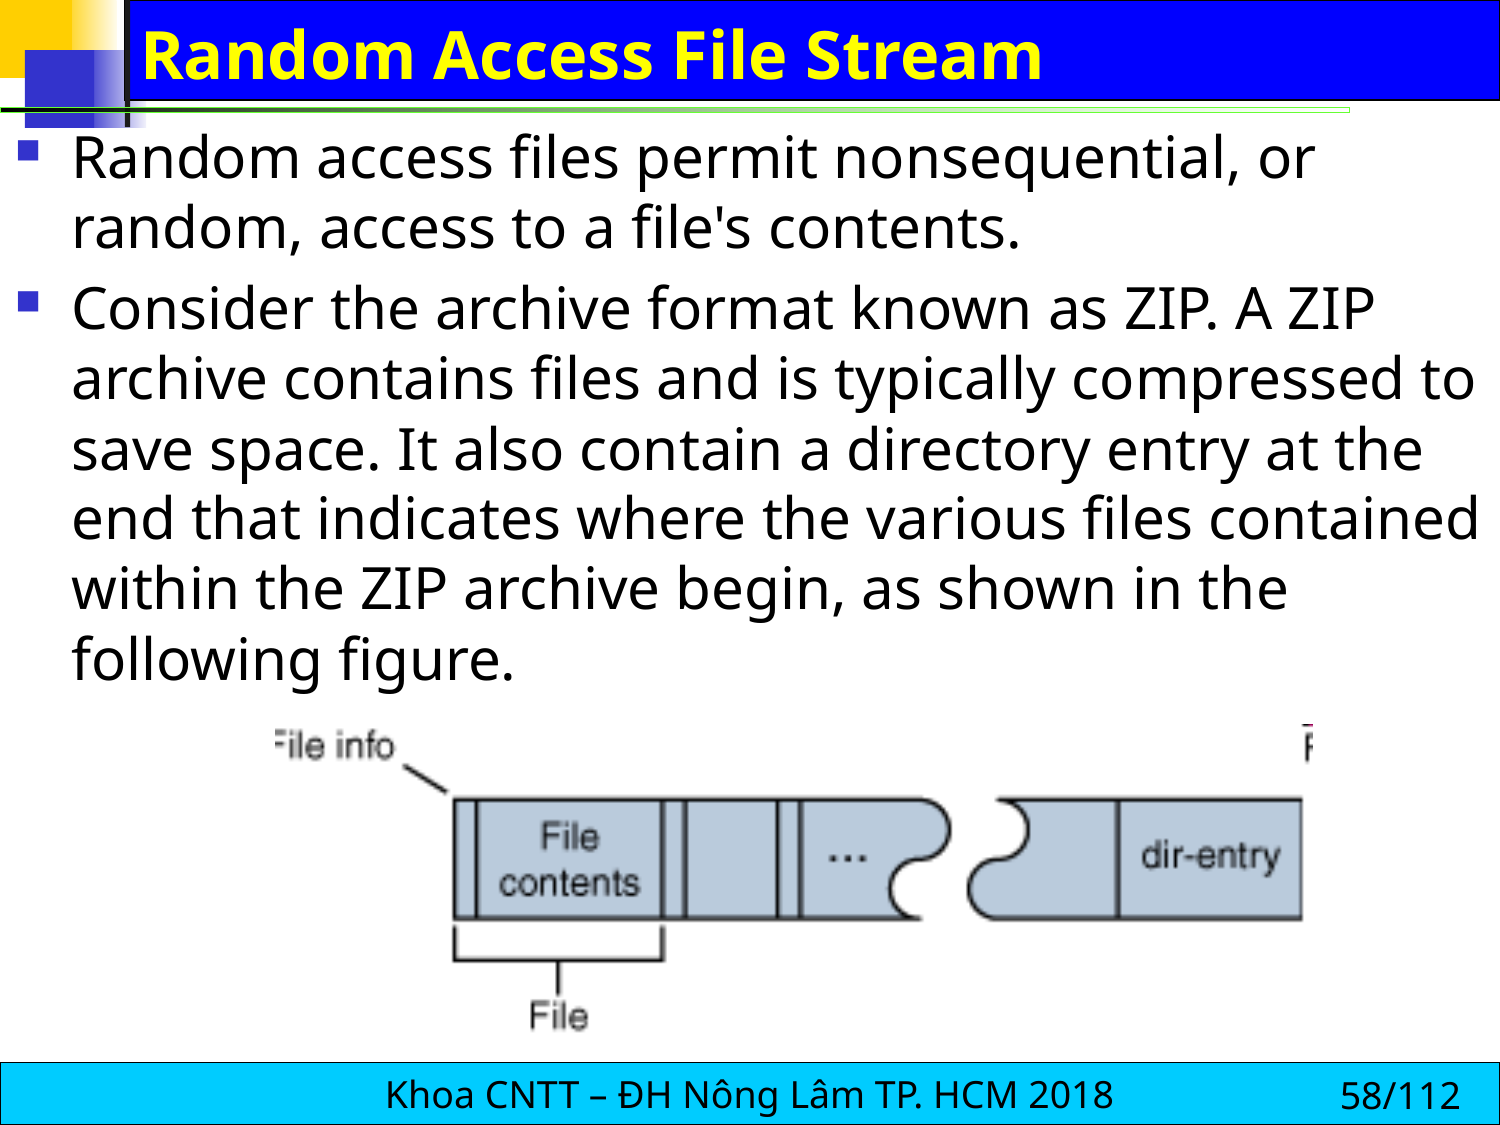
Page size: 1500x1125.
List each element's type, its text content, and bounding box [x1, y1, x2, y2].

picture [274, 724, 1313, 1042]
list Random access files permit nonsequential, or random, access to a file's contents. Consider the archive format known as ZIP. A ZIP archive contains files and is typically compressed to save space. It also contain a directory entry at the end that indicates where the various files contained within the ZIP archive begin, as shown in the following figure. [0, 112, 1500, 1050]
title Random Access File Stream [124, 12, 1467, 101]
